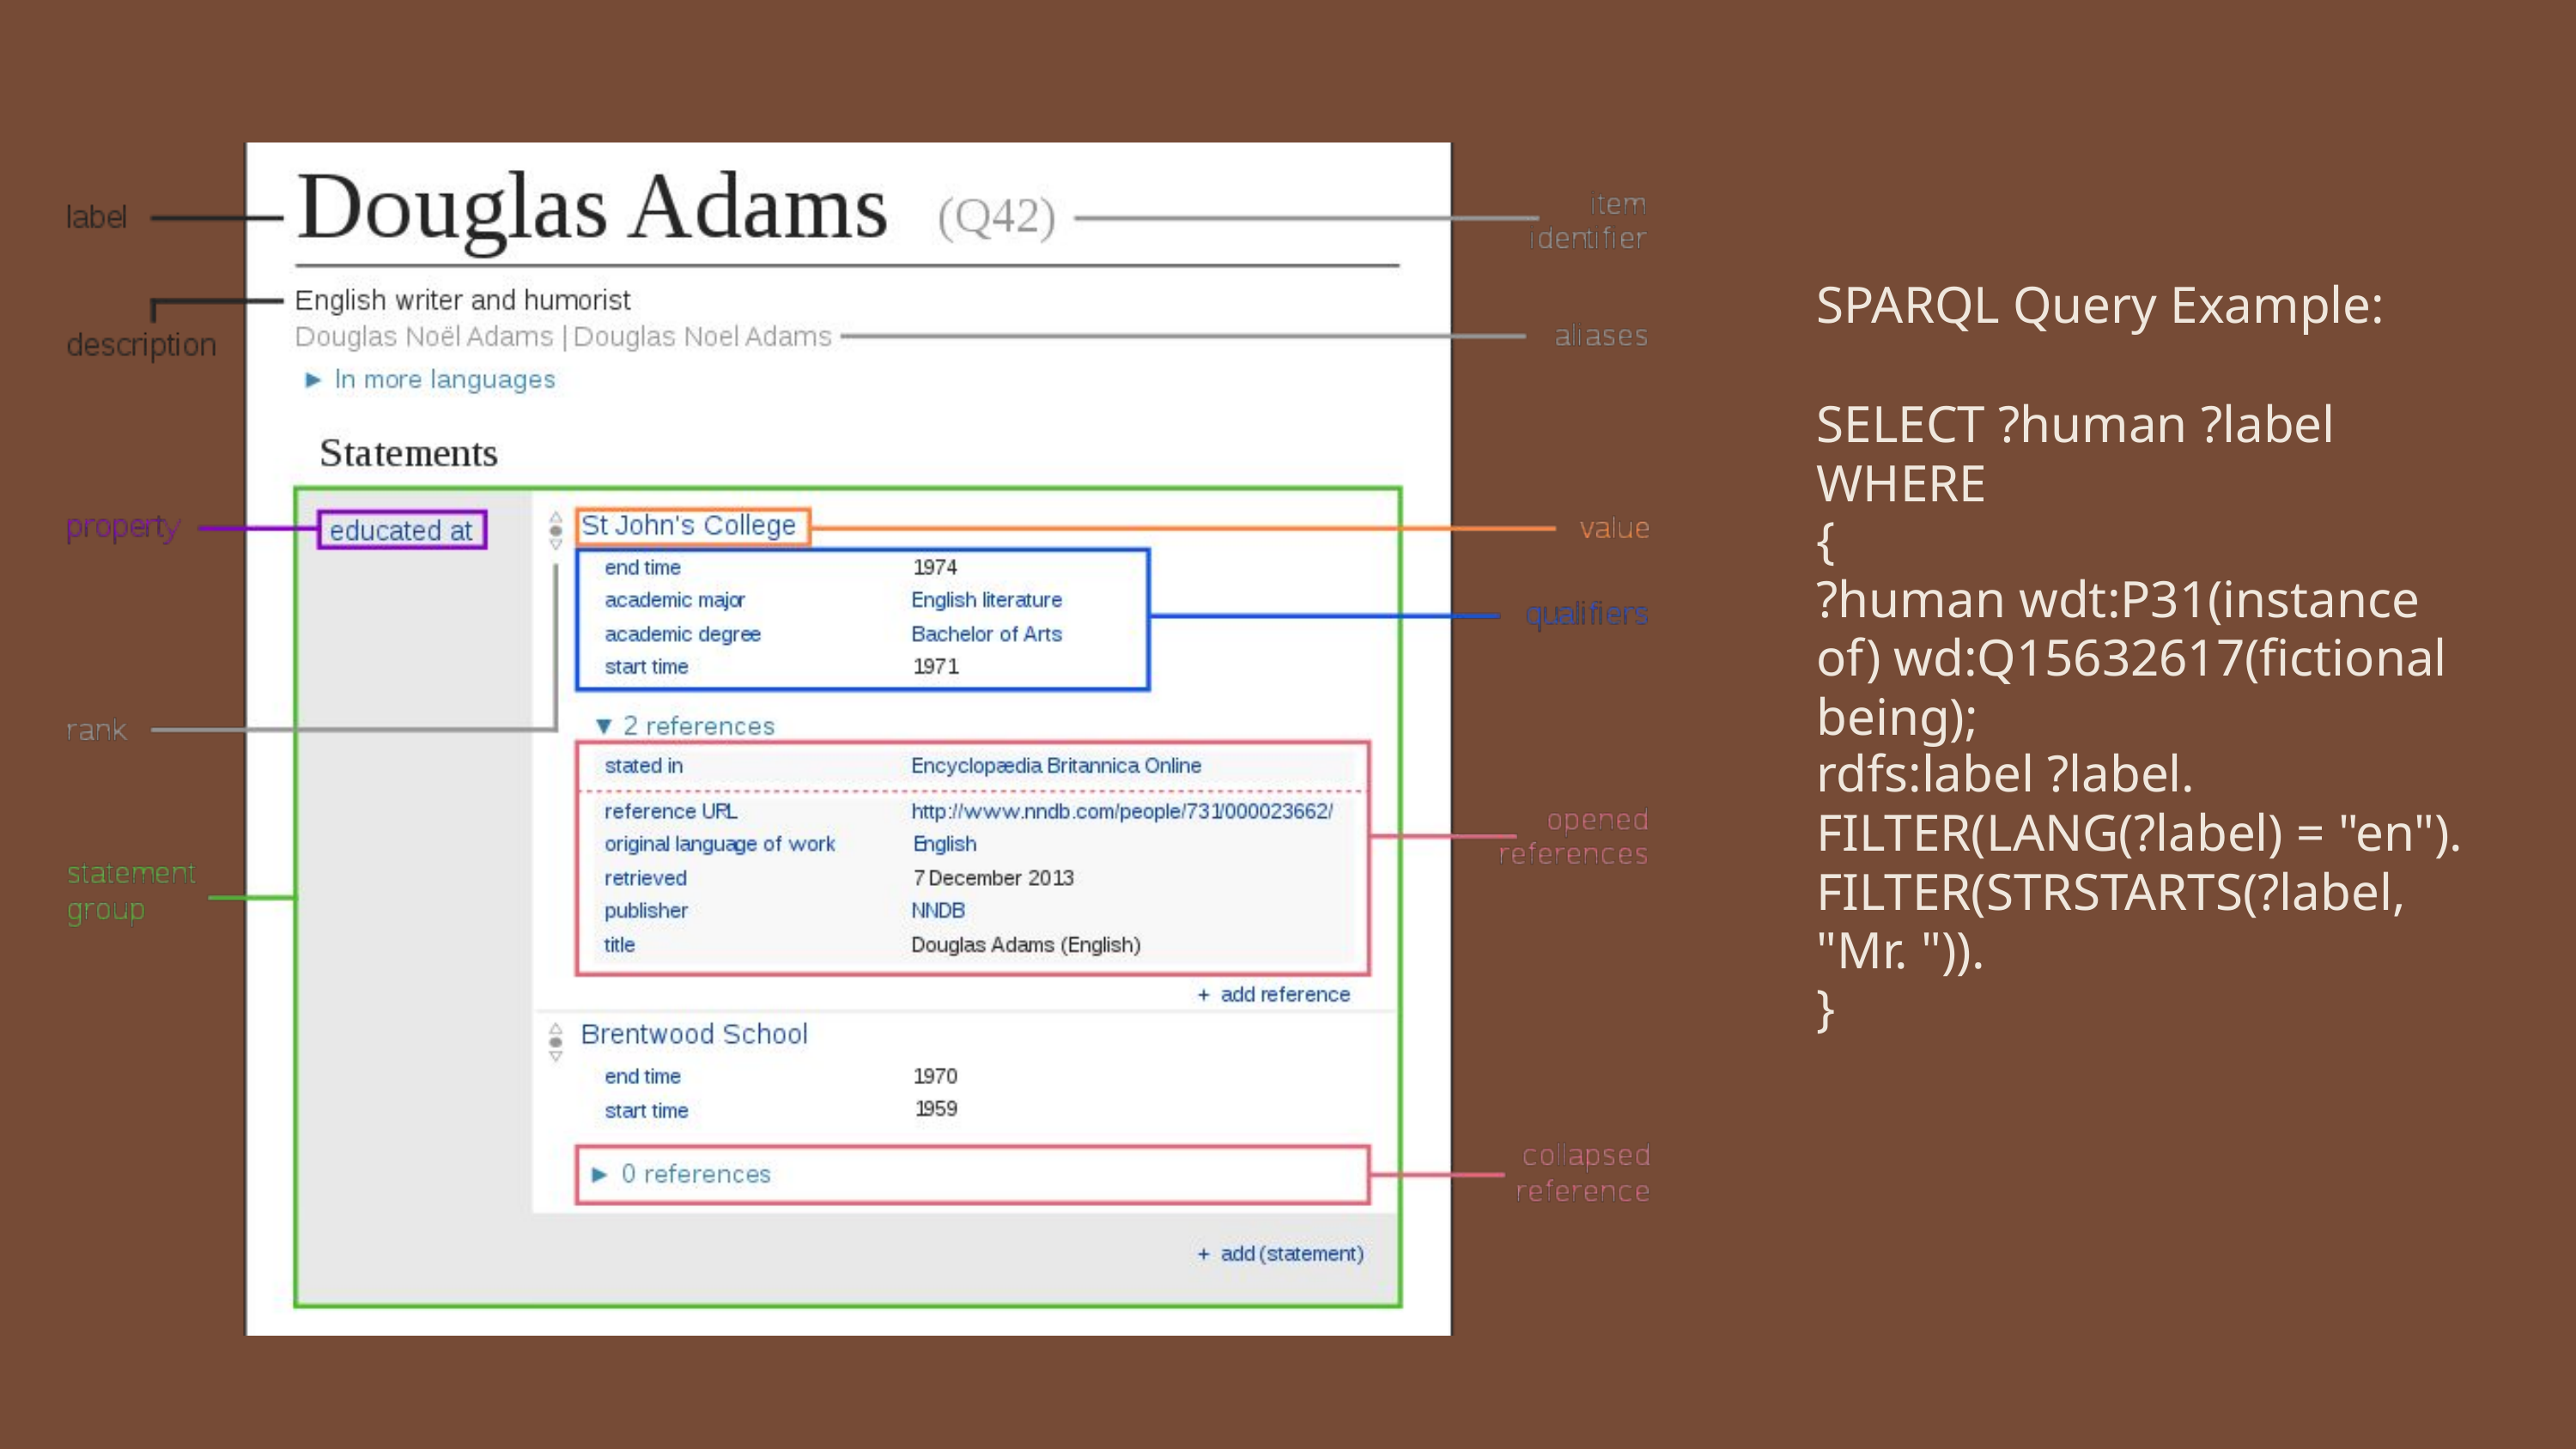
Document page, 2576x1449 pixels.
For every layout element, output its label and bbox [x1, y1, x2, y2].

text_box [0, 0, 2576, 1449]
